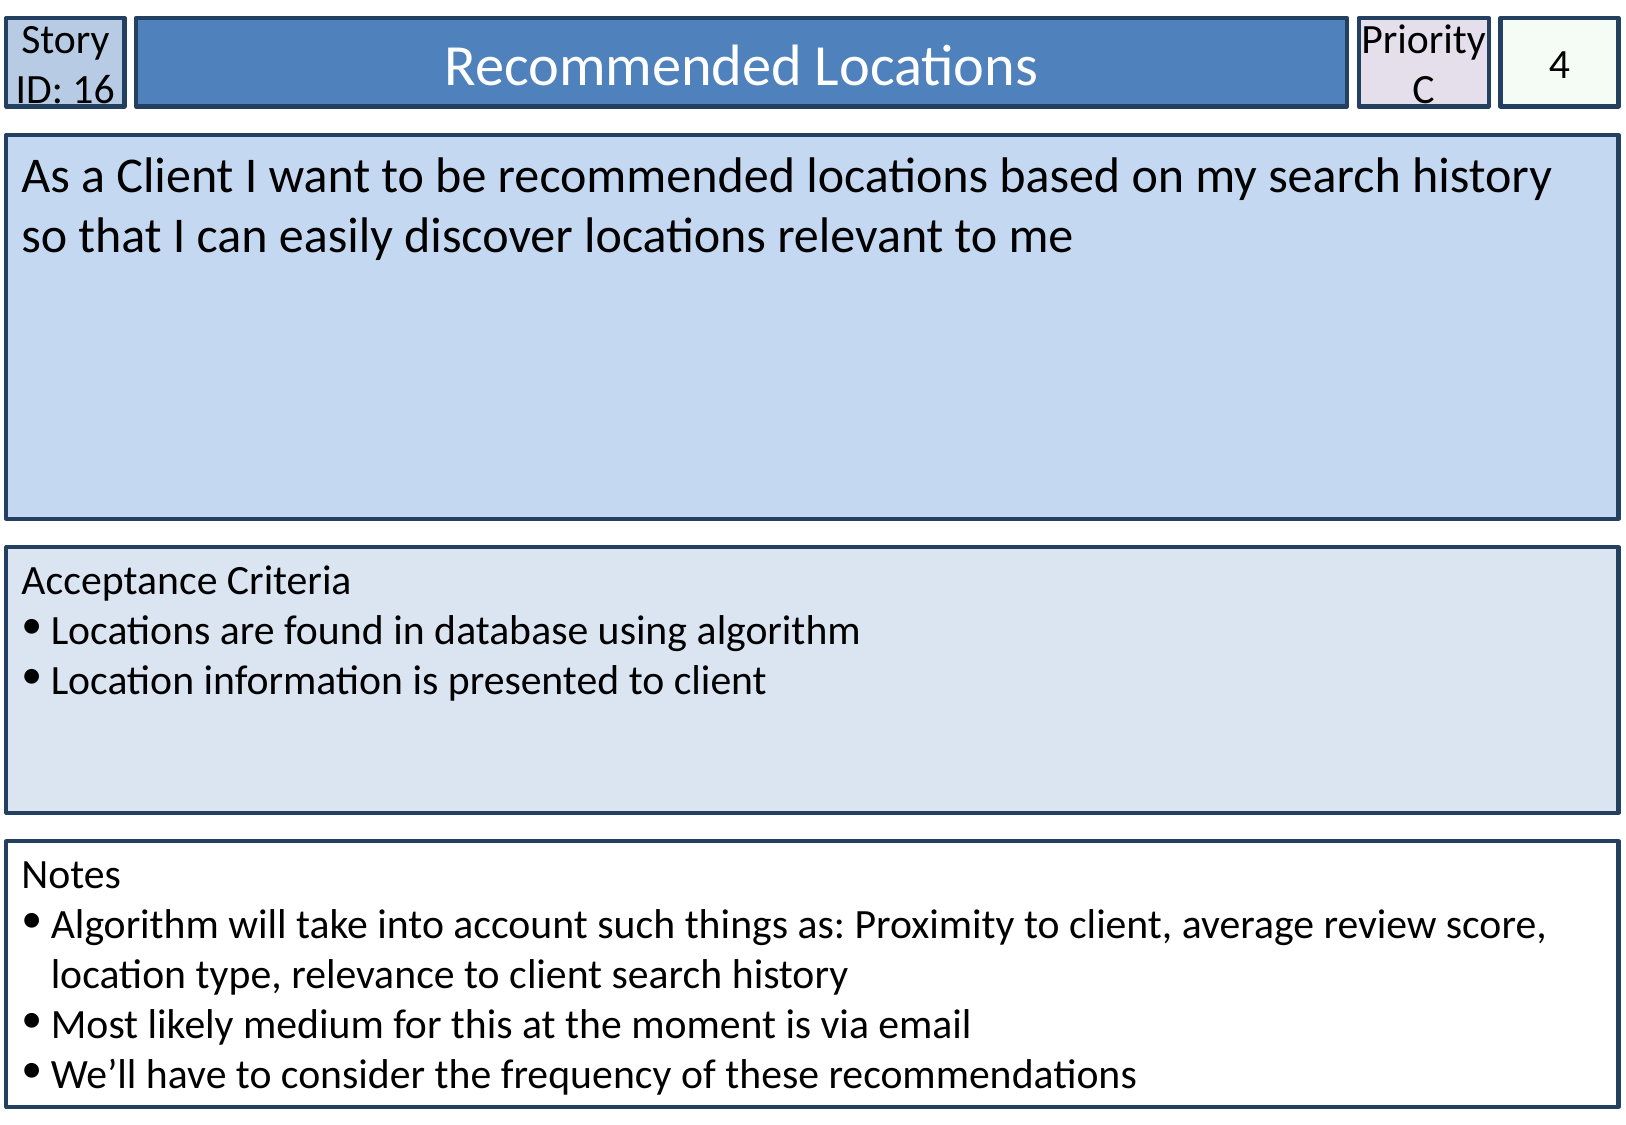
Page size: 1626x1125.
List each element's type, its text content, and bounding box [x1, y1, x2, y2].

text_box Acceptance Criteria Locations are found in database using algorithm Location information is presented to client [6, 547, 1619, 813]
text_box 4 [1500, 17, 1619, 107]
text_box As a Client I want to be recommended locations based on my search history so that I can easily discover locations relevant to me [6, 134, 1619, 519]
text_box Story ID: 16 [6, 17, 125, 107]
text_box Priority C [1358, 17, 1489, 107]
text_box Notes Algorithm will take into account such things as: Proximity to client, average review score, location type, relevance to client search history Most likely medium for this at the moment is via email We’ll have to consider the frequency of these recommendations [6, 841, 1619, 1107]
text_box Recommended Locations [136, 17, 1347, 107]
